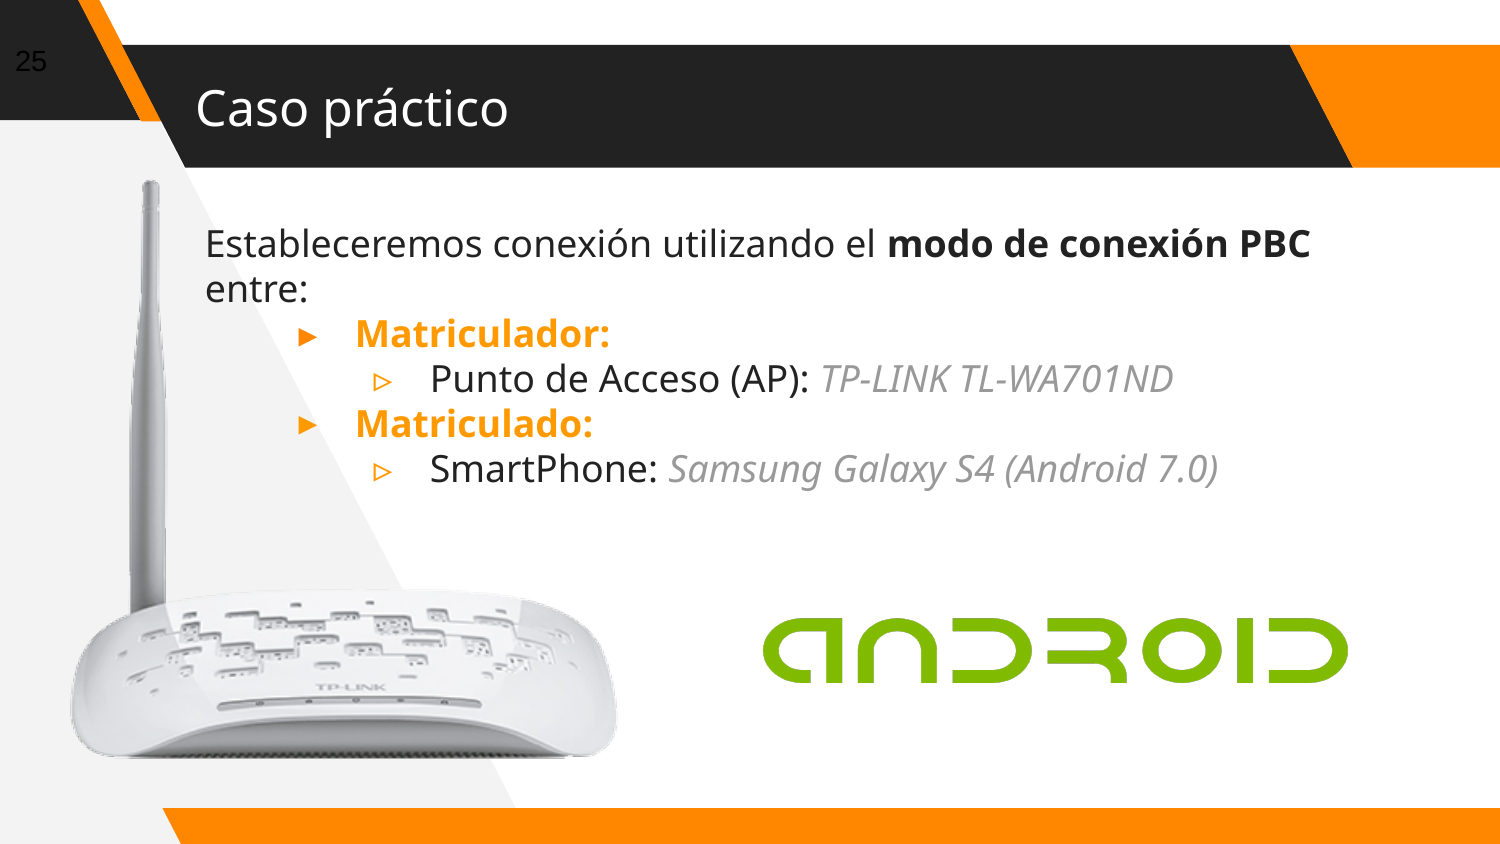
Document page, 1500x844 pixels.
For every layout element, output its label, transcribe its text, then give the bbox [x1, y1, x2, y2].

picture [722, 446, 1389, 844]
slide_number ‹#› [0, 0, 98, 121]
title Caso práctico [180, 44, 1424, 168]
picture [24, 167, 668, 793]
list Estableceremos conexión utilizando el modo de conexión PBC entre: Matriculador: Punto de Acceso (AP): TP-LINK TL-WA701ND Matriculado: SmartPhone: Samsung Galaxy S4 (Android 7.0) [189, 205, 1434, 804]
